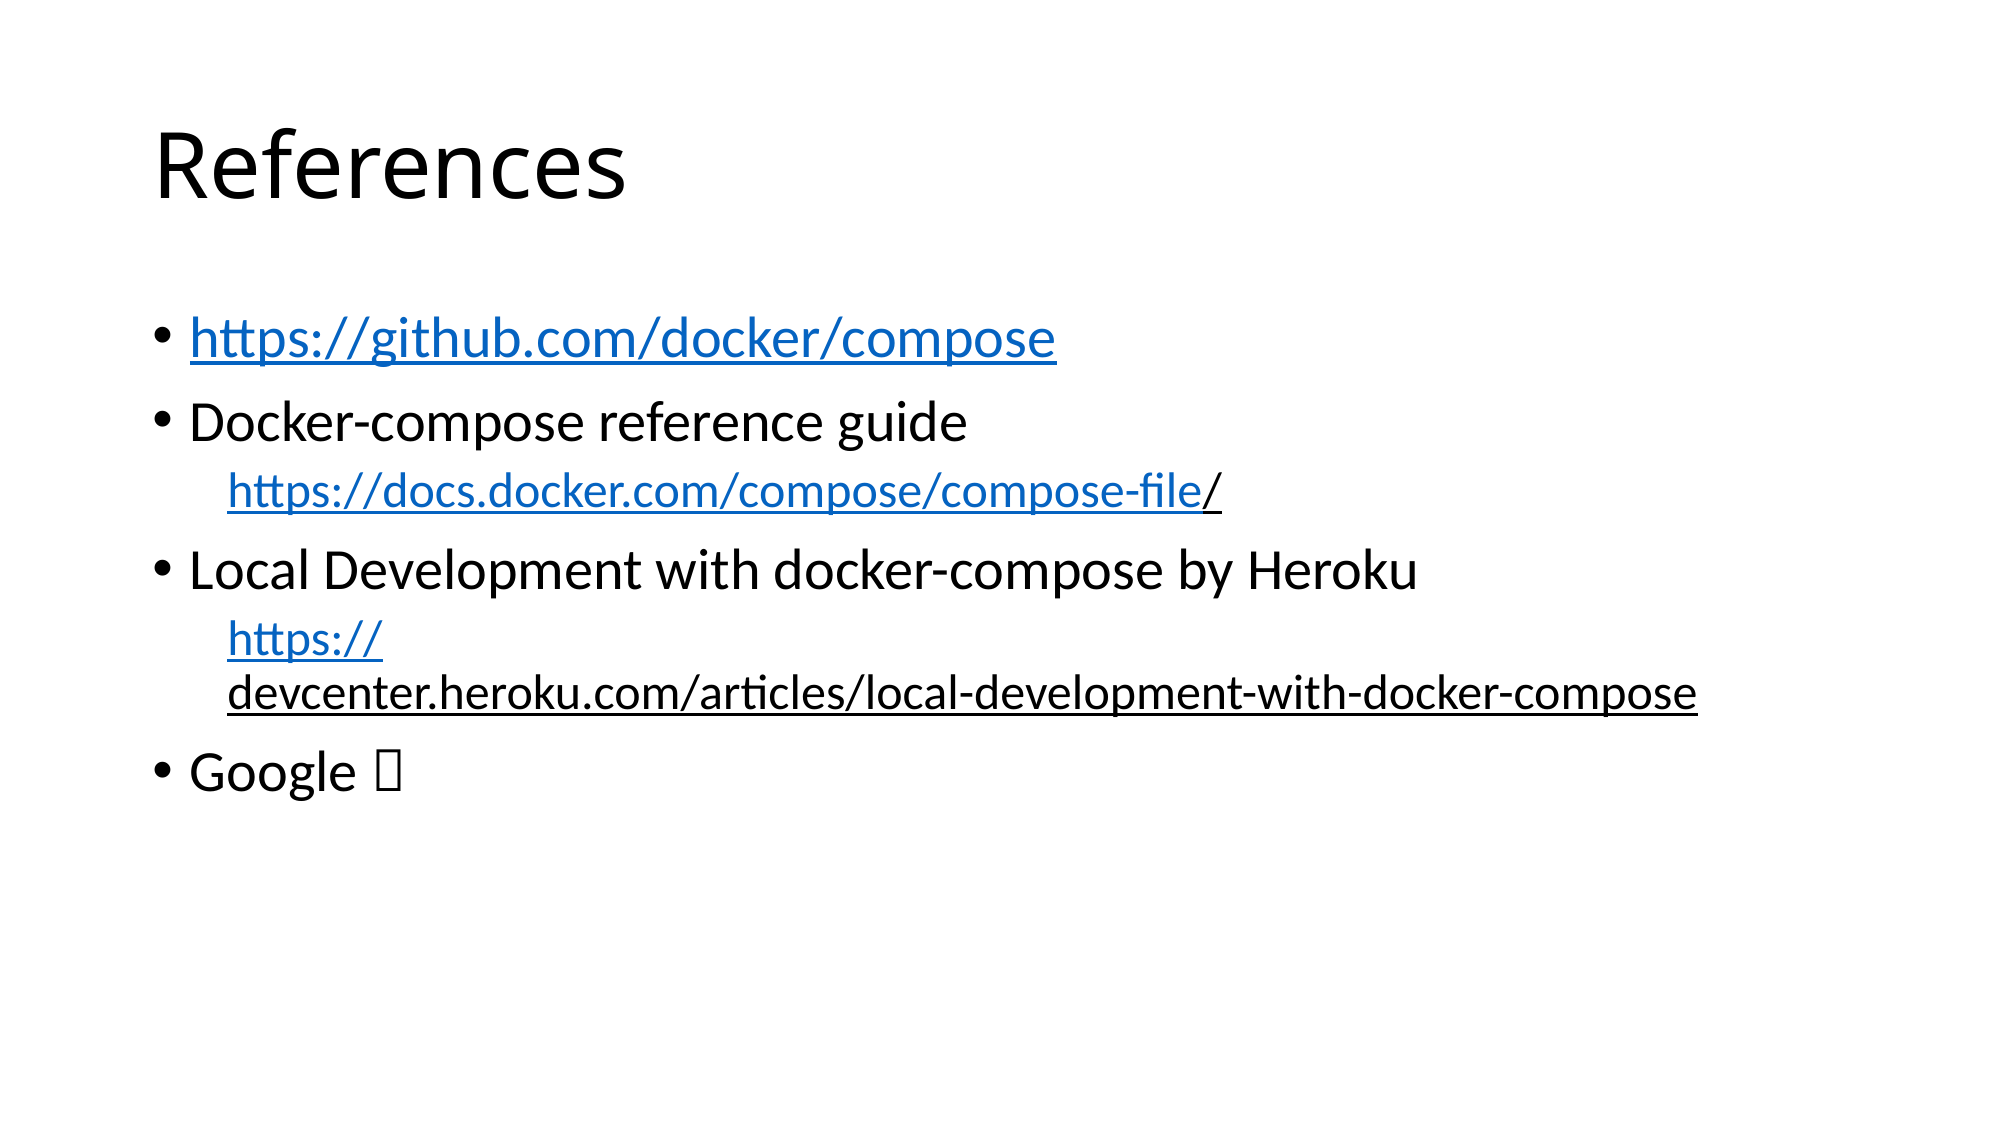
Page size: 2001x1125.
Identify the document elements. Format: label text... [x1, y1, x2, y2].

list https://github.com/docker/compose Docker-compose reference guide https://docs.docker.com/compose/compose-file/ Local Development with docker-compose by Heroku https://devcenter.heroku.com/articles/local-development-with-docker-compose Google  [137, 299, 1863, 1014]
title References [137, 59, 1863, 278]
